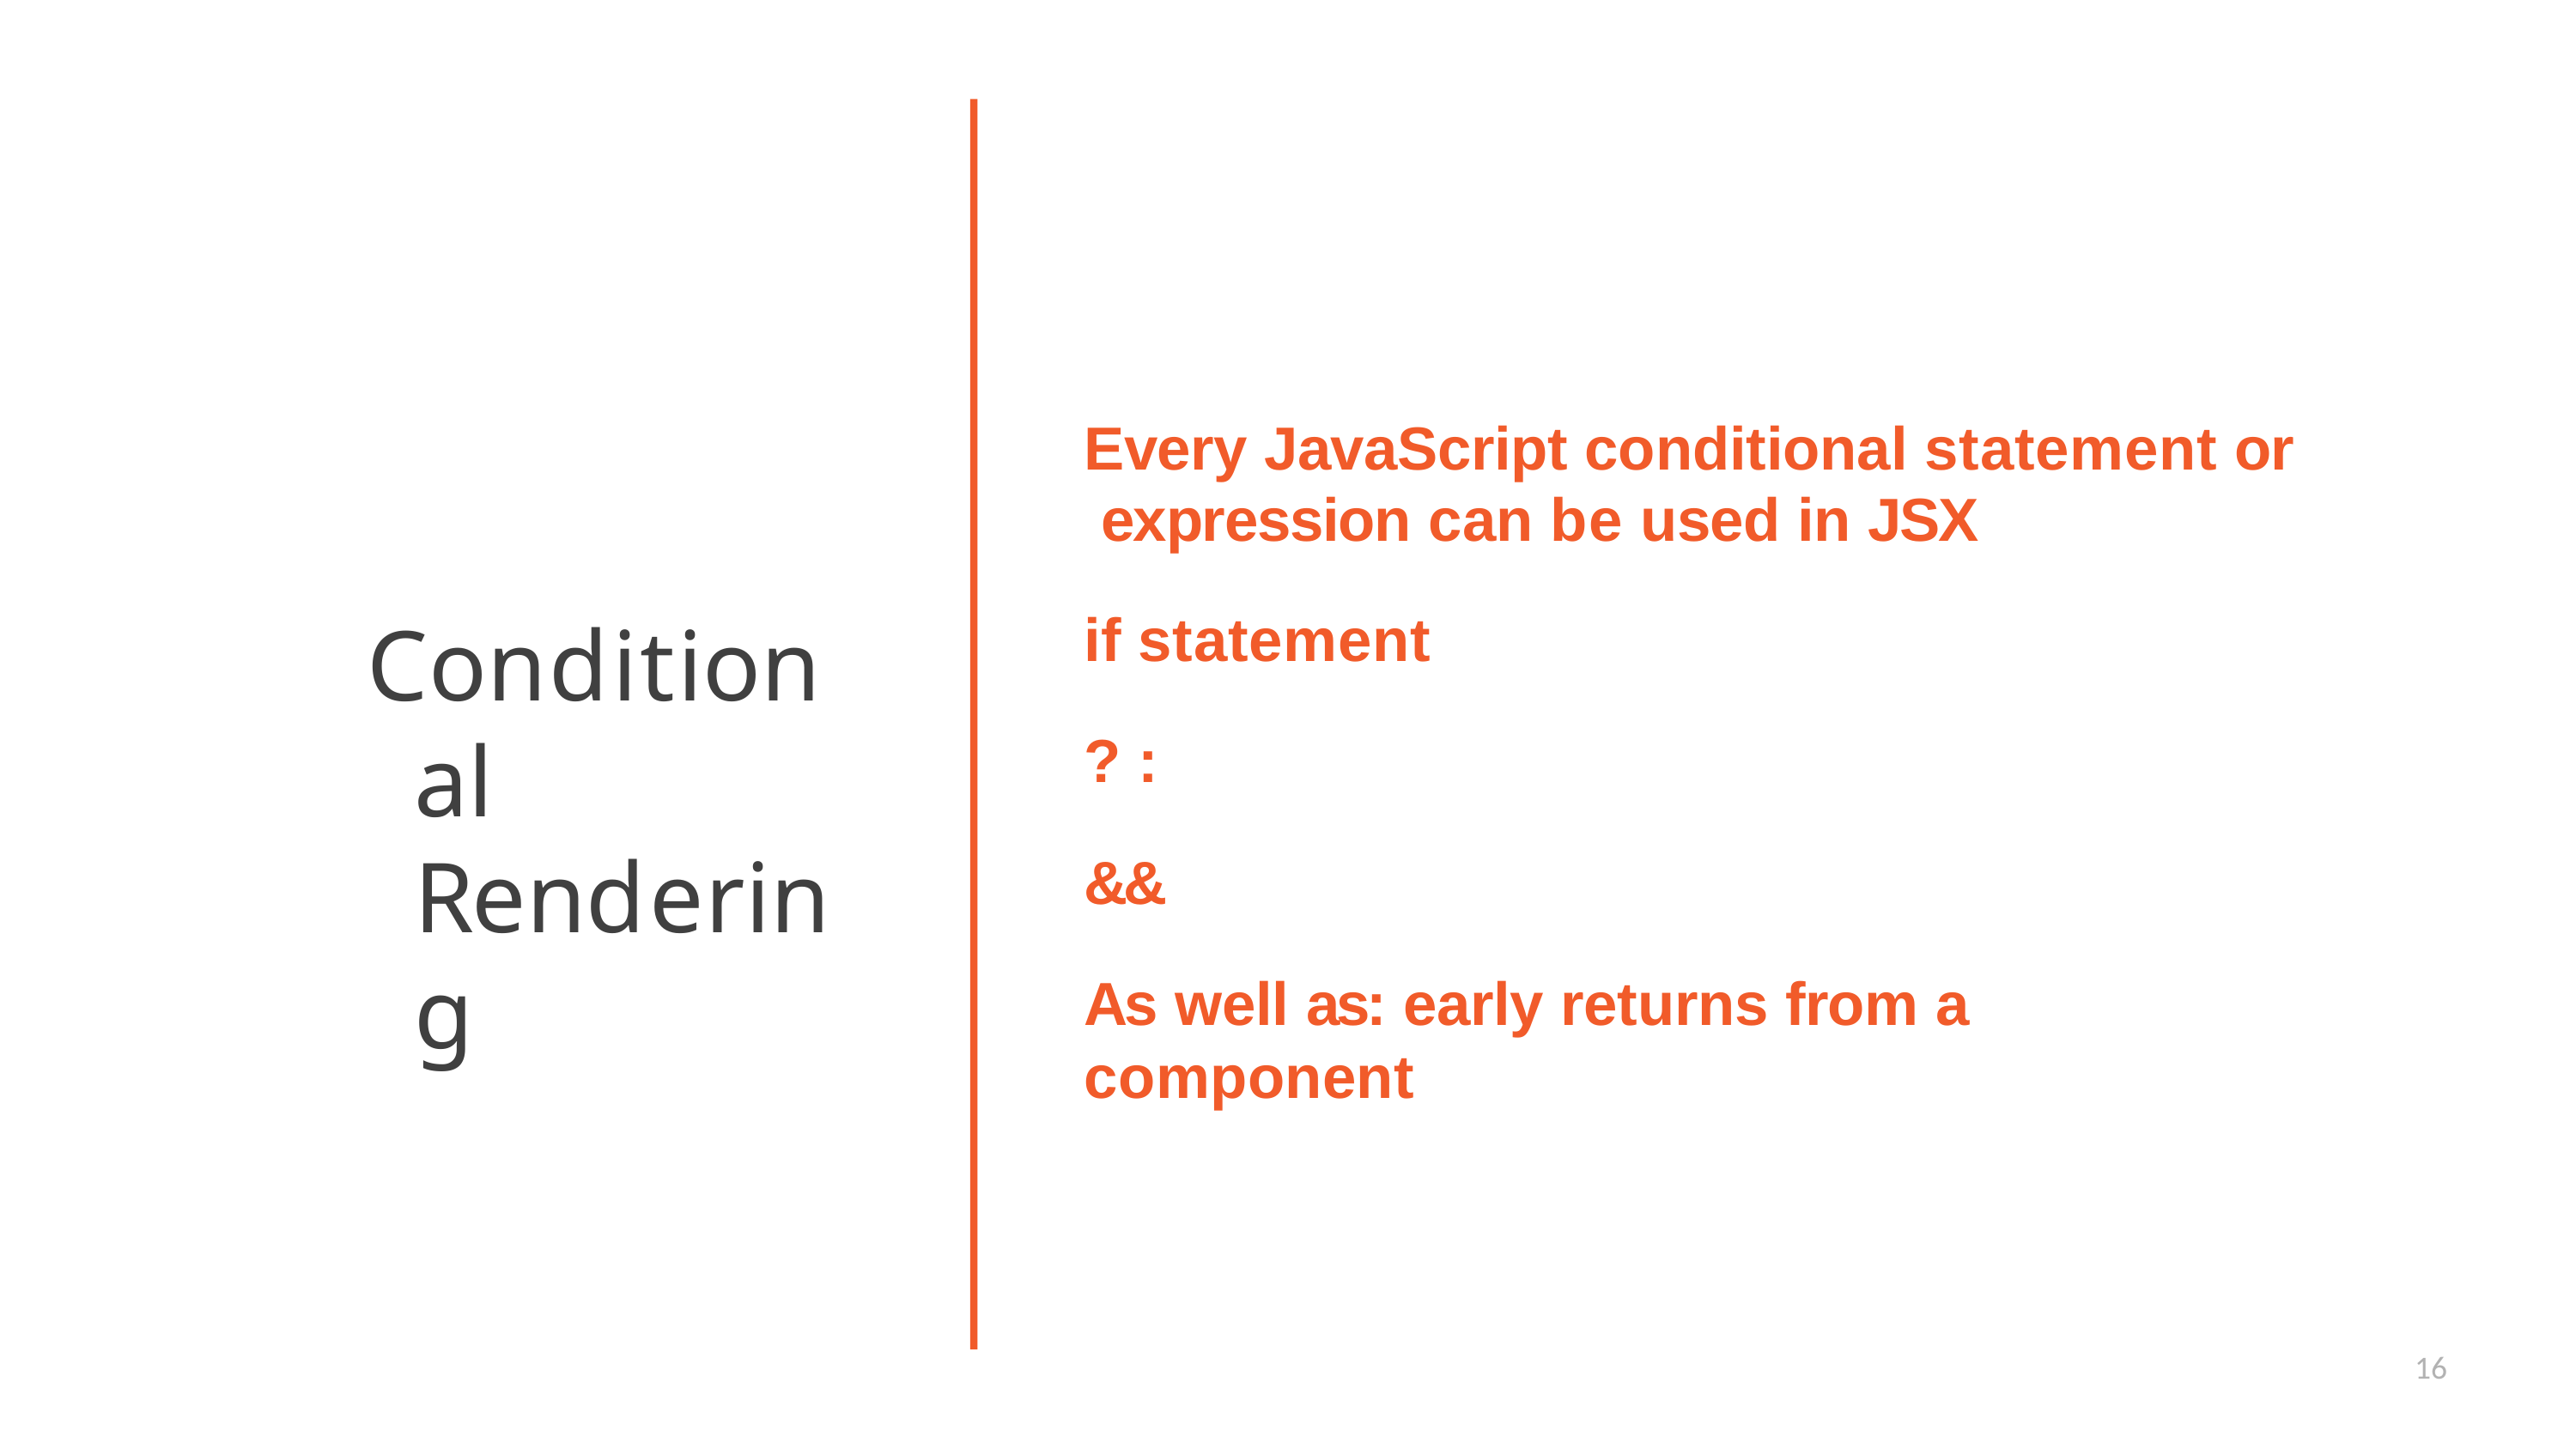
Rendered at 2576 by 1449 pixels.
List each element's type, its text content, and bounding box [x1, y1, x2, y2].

title Every JavaScript conditional statement or expression can be used in JSX [1082, 405, 2296, 598]
list if statement ? : && As well as: early returns from a component [267, 598, 2308, 1428]
slide_number 16 [1855, 1347, 2447, 1420]
